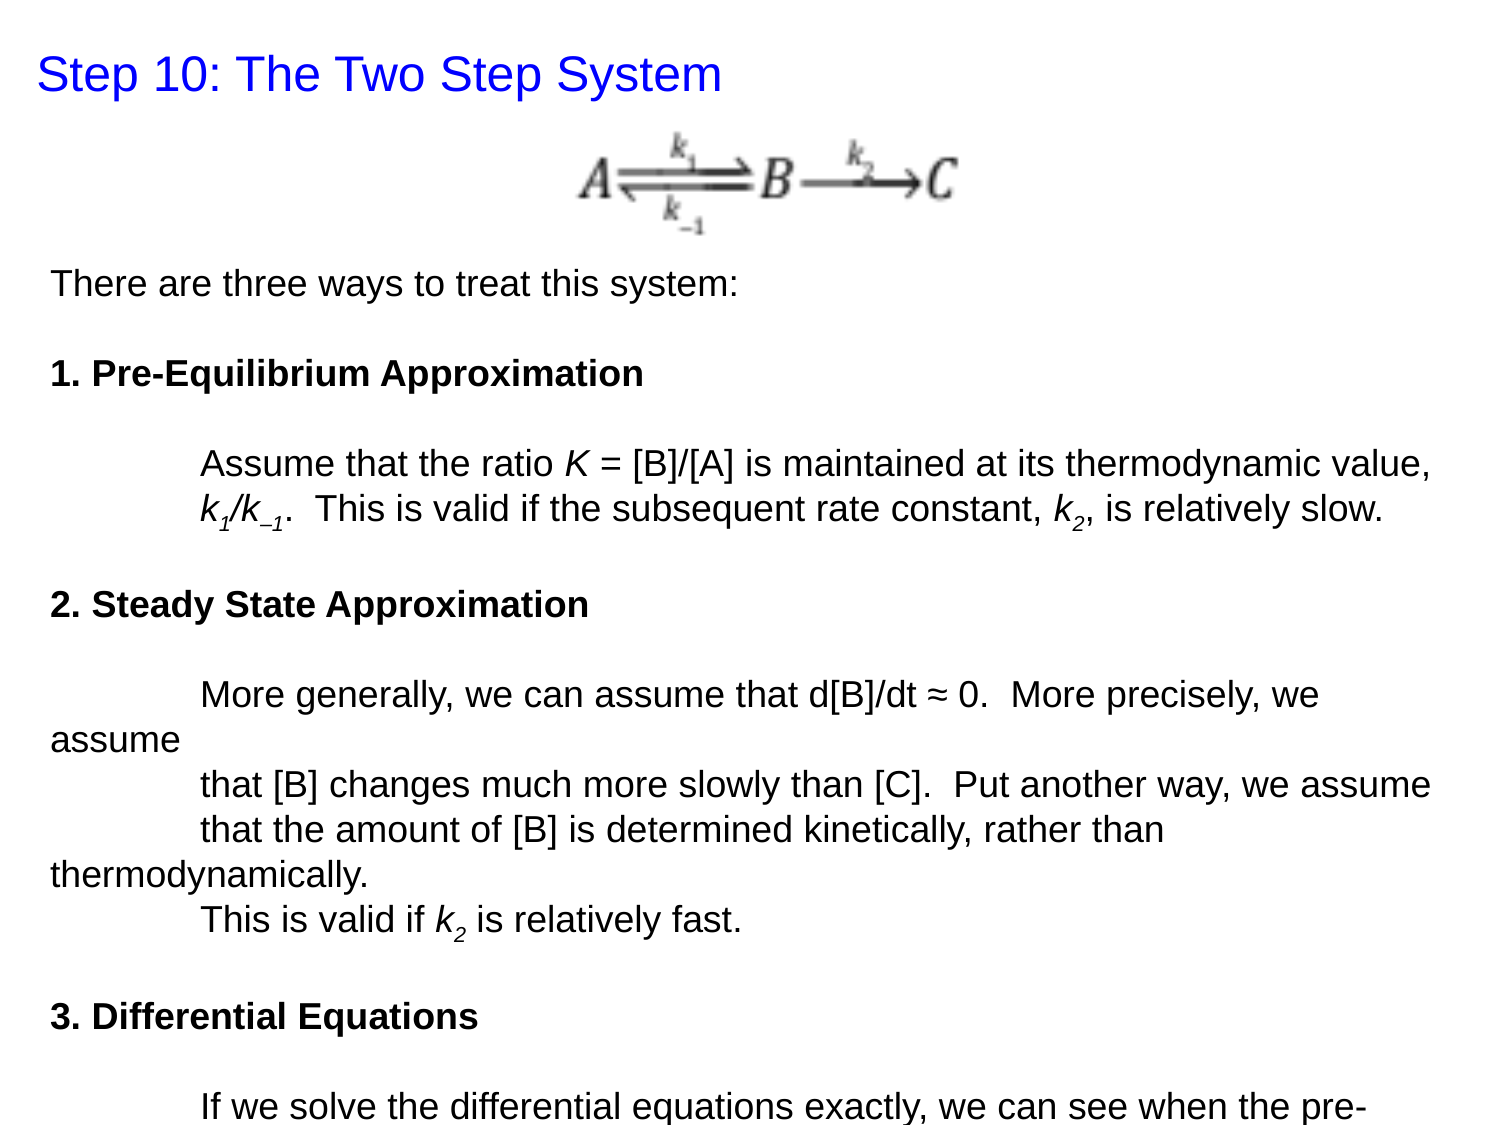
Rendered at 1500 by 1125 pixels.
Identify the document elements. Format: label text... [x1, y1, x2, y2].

text_box There are three ways to treat this system: 1. Pre-Equilibrium Approximation Assume that the ratio K = [B]/[A] is maintained at its thermodynamic value, k1/k–1. This is valid if the subsequent rate constant, k2, is relatively slow. 2. Steady State Approximation More generally, we can assume that d[B]/dt ≈ 0. More precisely, we assume that [B] changes much more slowly than [C]. Put another way, we assume that the amount of [B] is determined kinetically, rather than thermodynamically. This is valid if k2 is relatively fast. 3. Differential Equations If we solve the differential equations exactly, we can see when the pre- equilibrium and steady state approximations are valid. [35, 116, 1471, 1125]
text_box Step 10: The Two Step System [21, 34, 971, 110]
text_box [569, 115, 966, 240]
